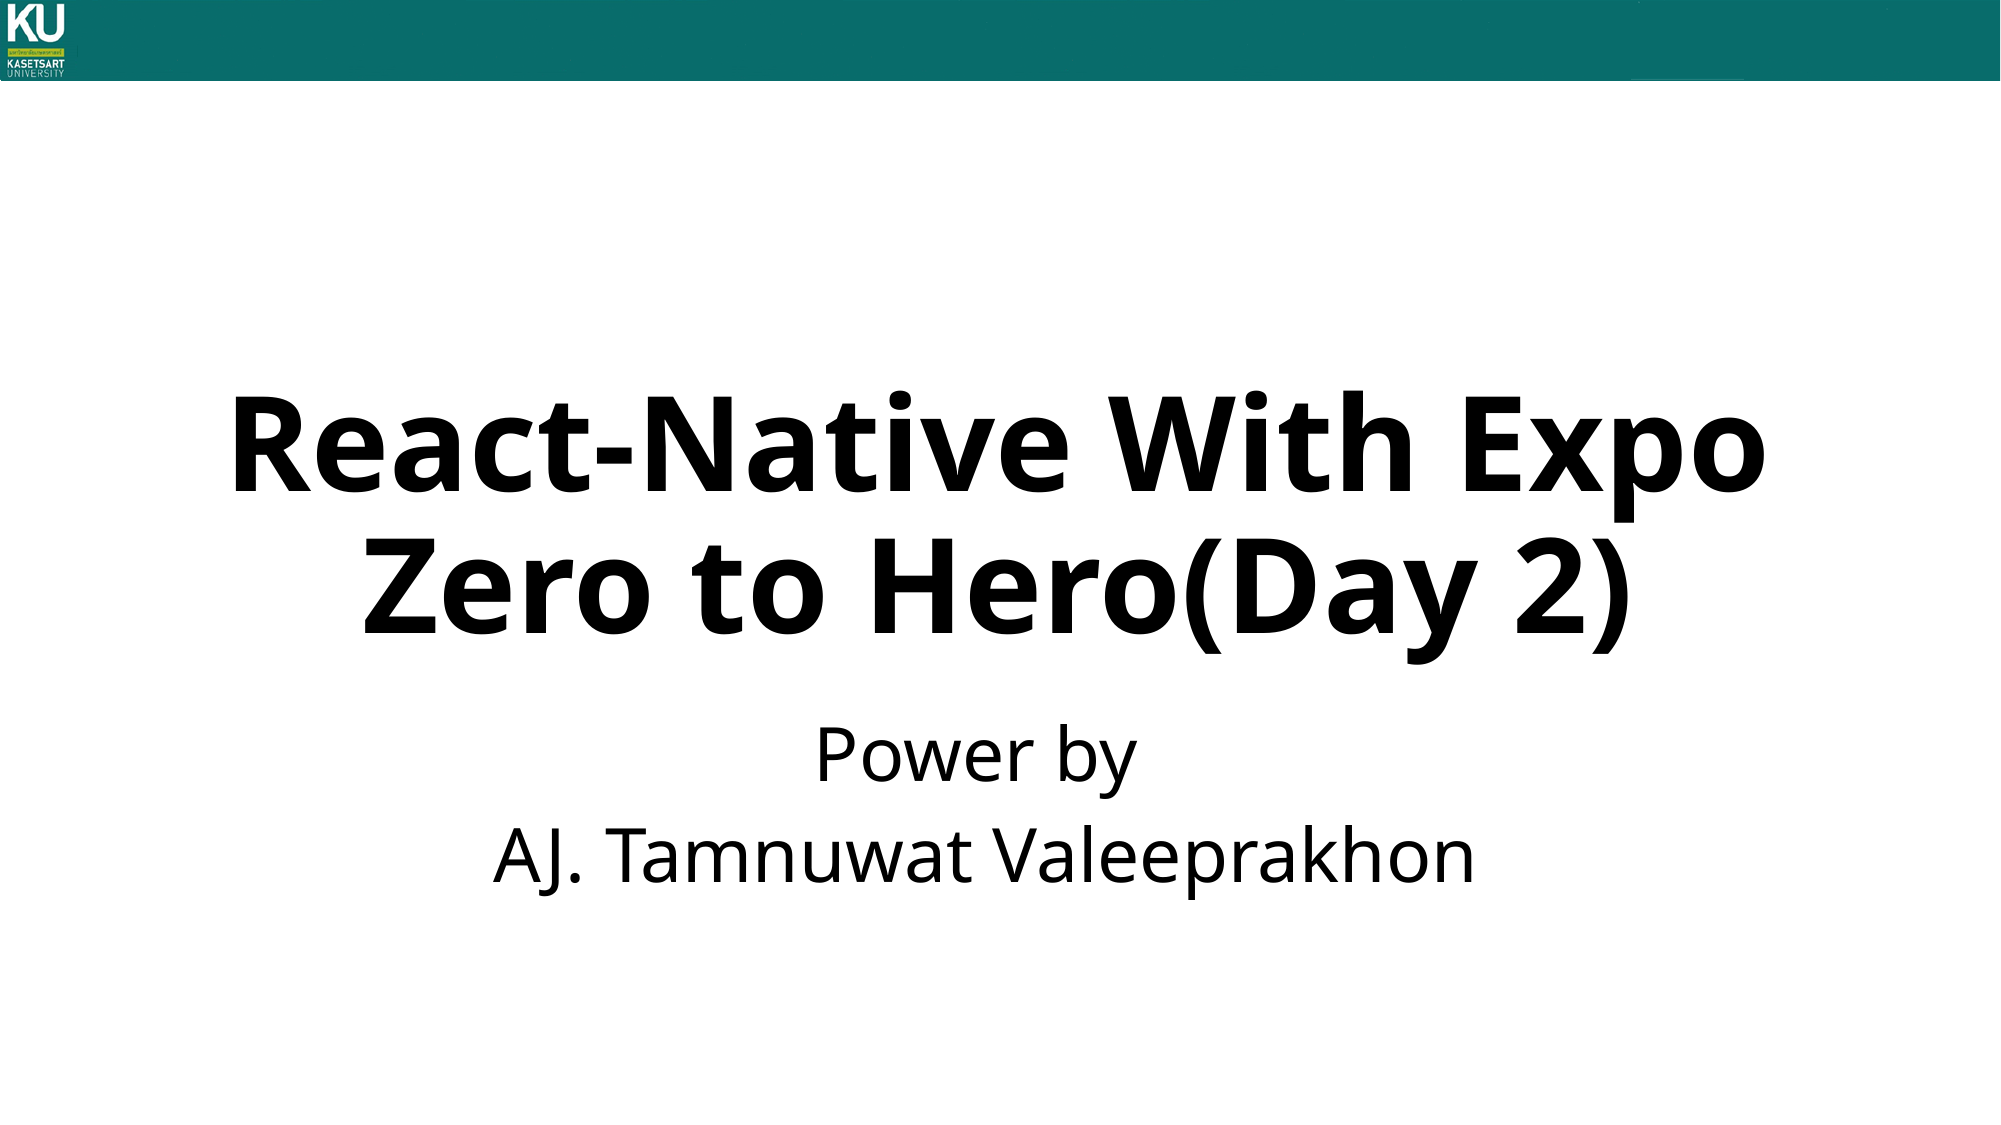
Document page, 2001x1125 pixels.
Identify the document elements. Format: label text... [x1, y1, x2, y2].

subtitle Power by AJ. Tamnuwat Valeeprakhon [235, 708, 1736, 981]
picture [0, 0, 2001, 81]
title React-Native With Expo Zero to Hero(Day 2) [106, 278, 1889, 670]
